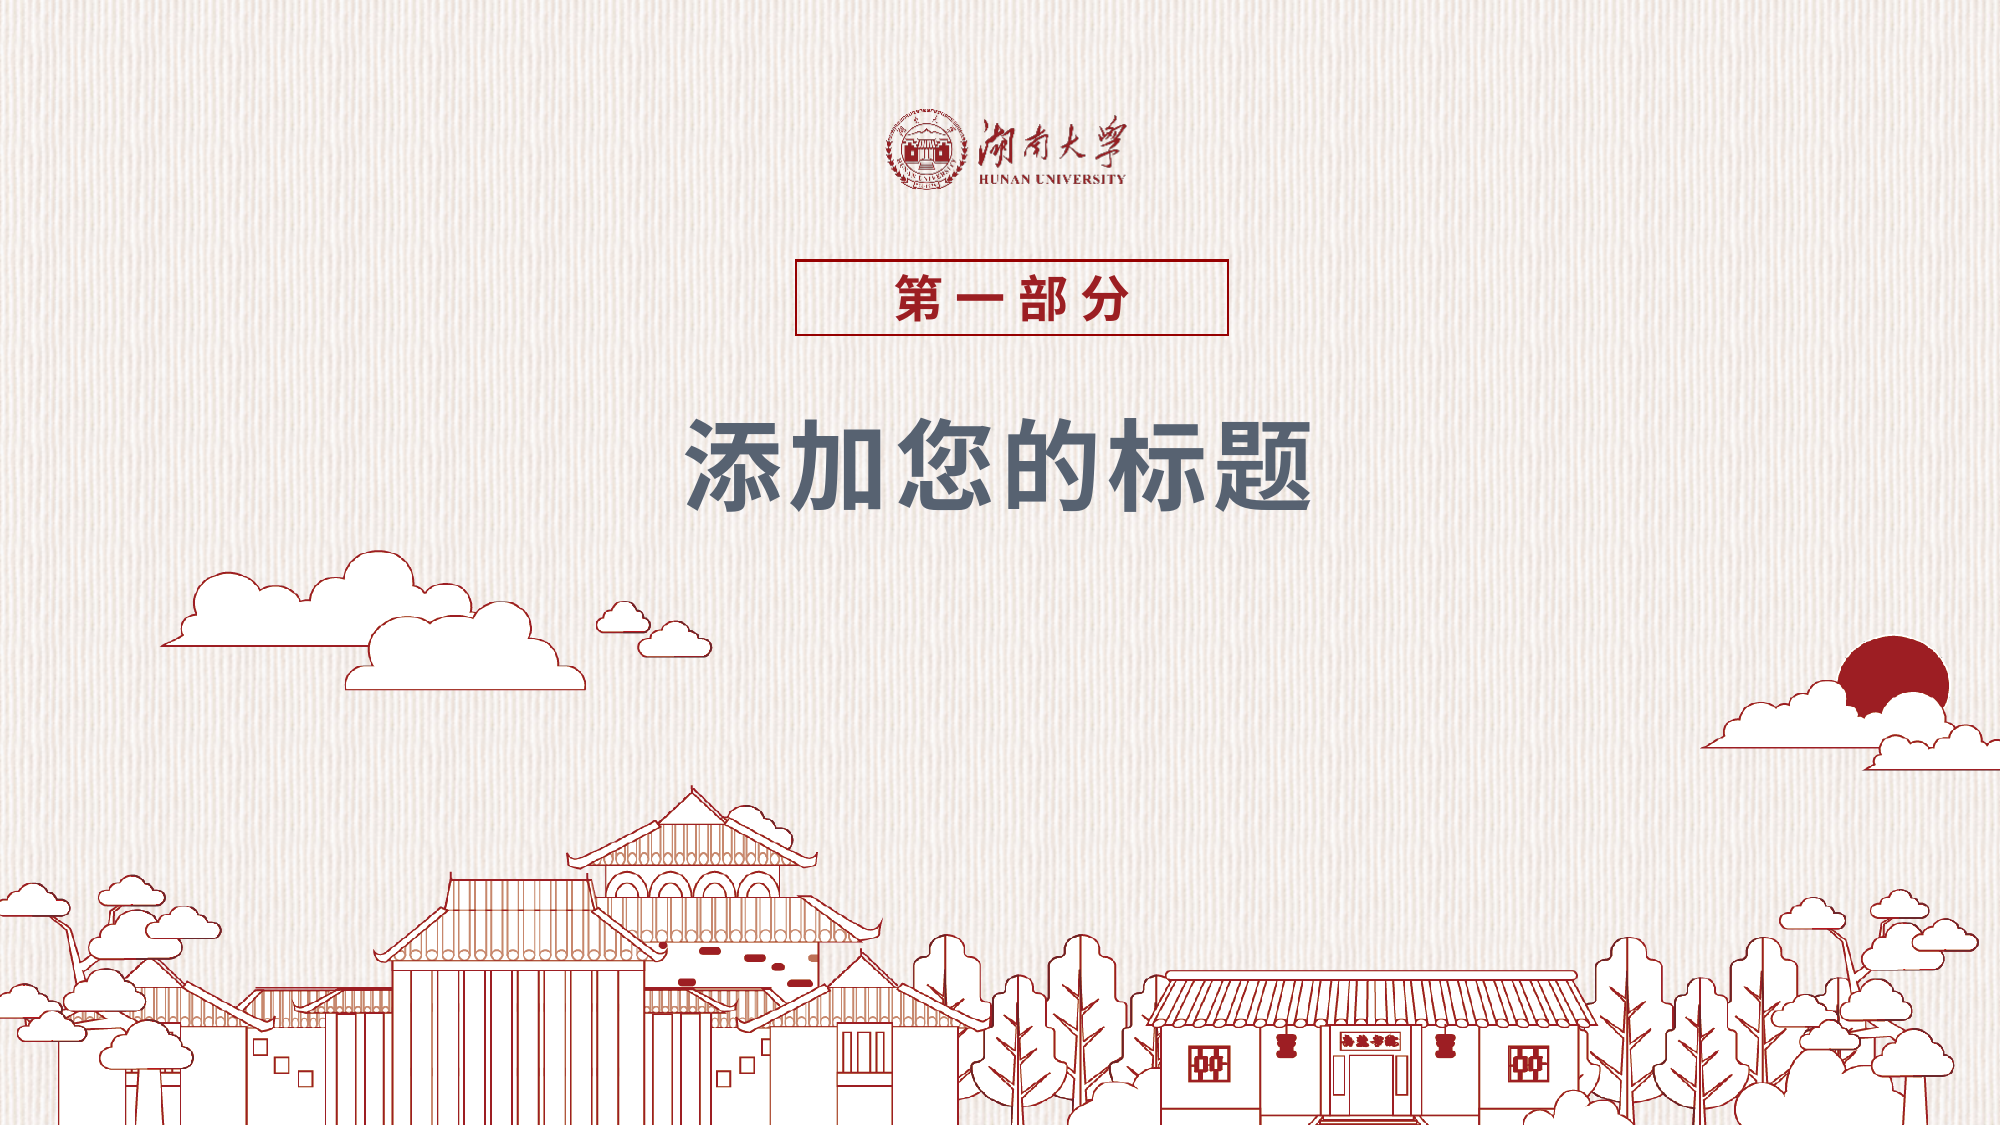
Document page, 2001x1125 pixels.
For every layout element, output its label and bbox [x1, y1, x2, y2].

picture [885, 102, 1138, 198]
text_box [621, 260, 1376, 533]
picture [0, 265, 2000, 1125]
